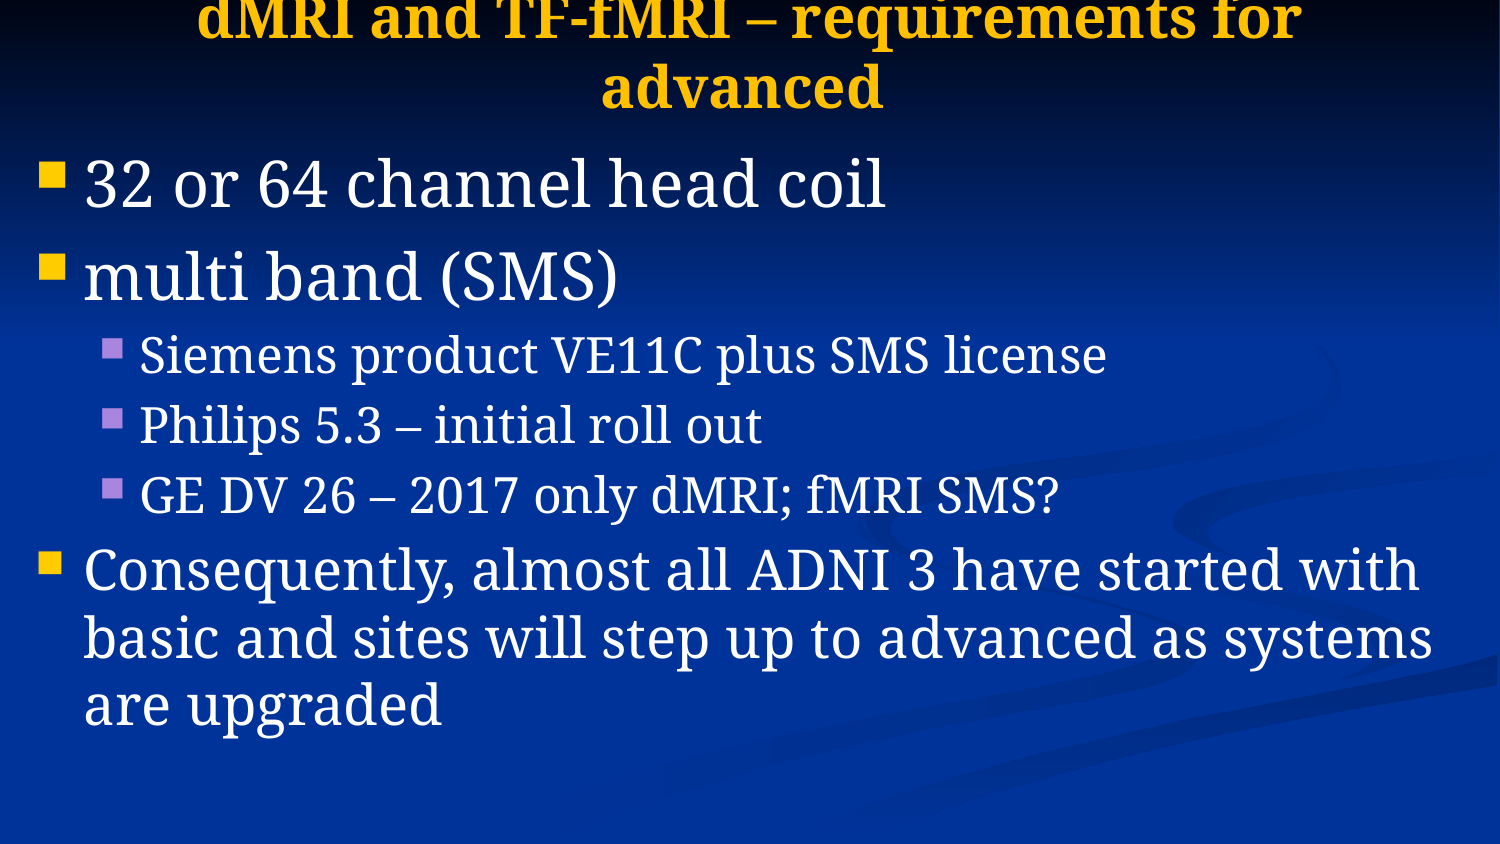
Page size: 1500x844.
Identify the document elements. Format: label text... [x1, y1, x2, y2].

title dMRI and TF-fMRI – requirements for advanced [75, 18, 1425, 81]
list 32 or 64 channel head coil multi band (SMS) Siemens product VE11C plus SMS license Philips 5.3 – initial roll out GE DV 26 – 2017 only dMRI; fMRI SMS? Consequently, almost all ADNI 3 have started with basic and sites will step up to advanced as systems are upgraded [22, 136, 1466, 772]
